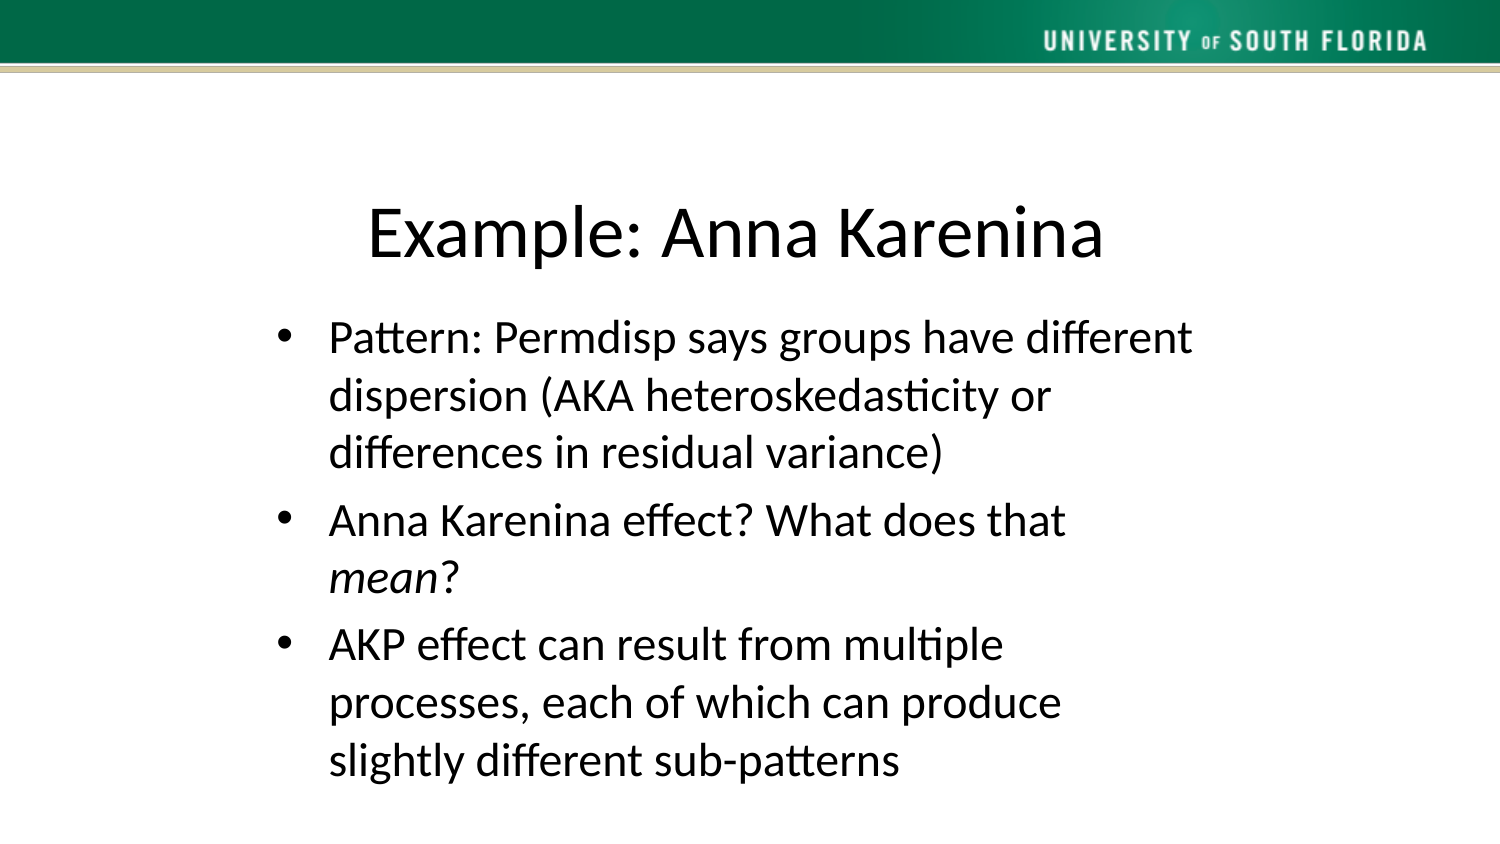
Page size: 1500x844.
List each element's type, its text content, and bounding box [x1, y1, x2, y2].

list Pattern: Permdisp says groups have different dispersion (AKA heteroskedasticity or differences in residual variance) Anna Karenina effect? What does that mean? AKP effect can result from multiple processes, each of which can produce slightly different sub-patterns [261, 298, 1213, 797]
title Example: Anna Karenina [261, 157, 1213, 298]
